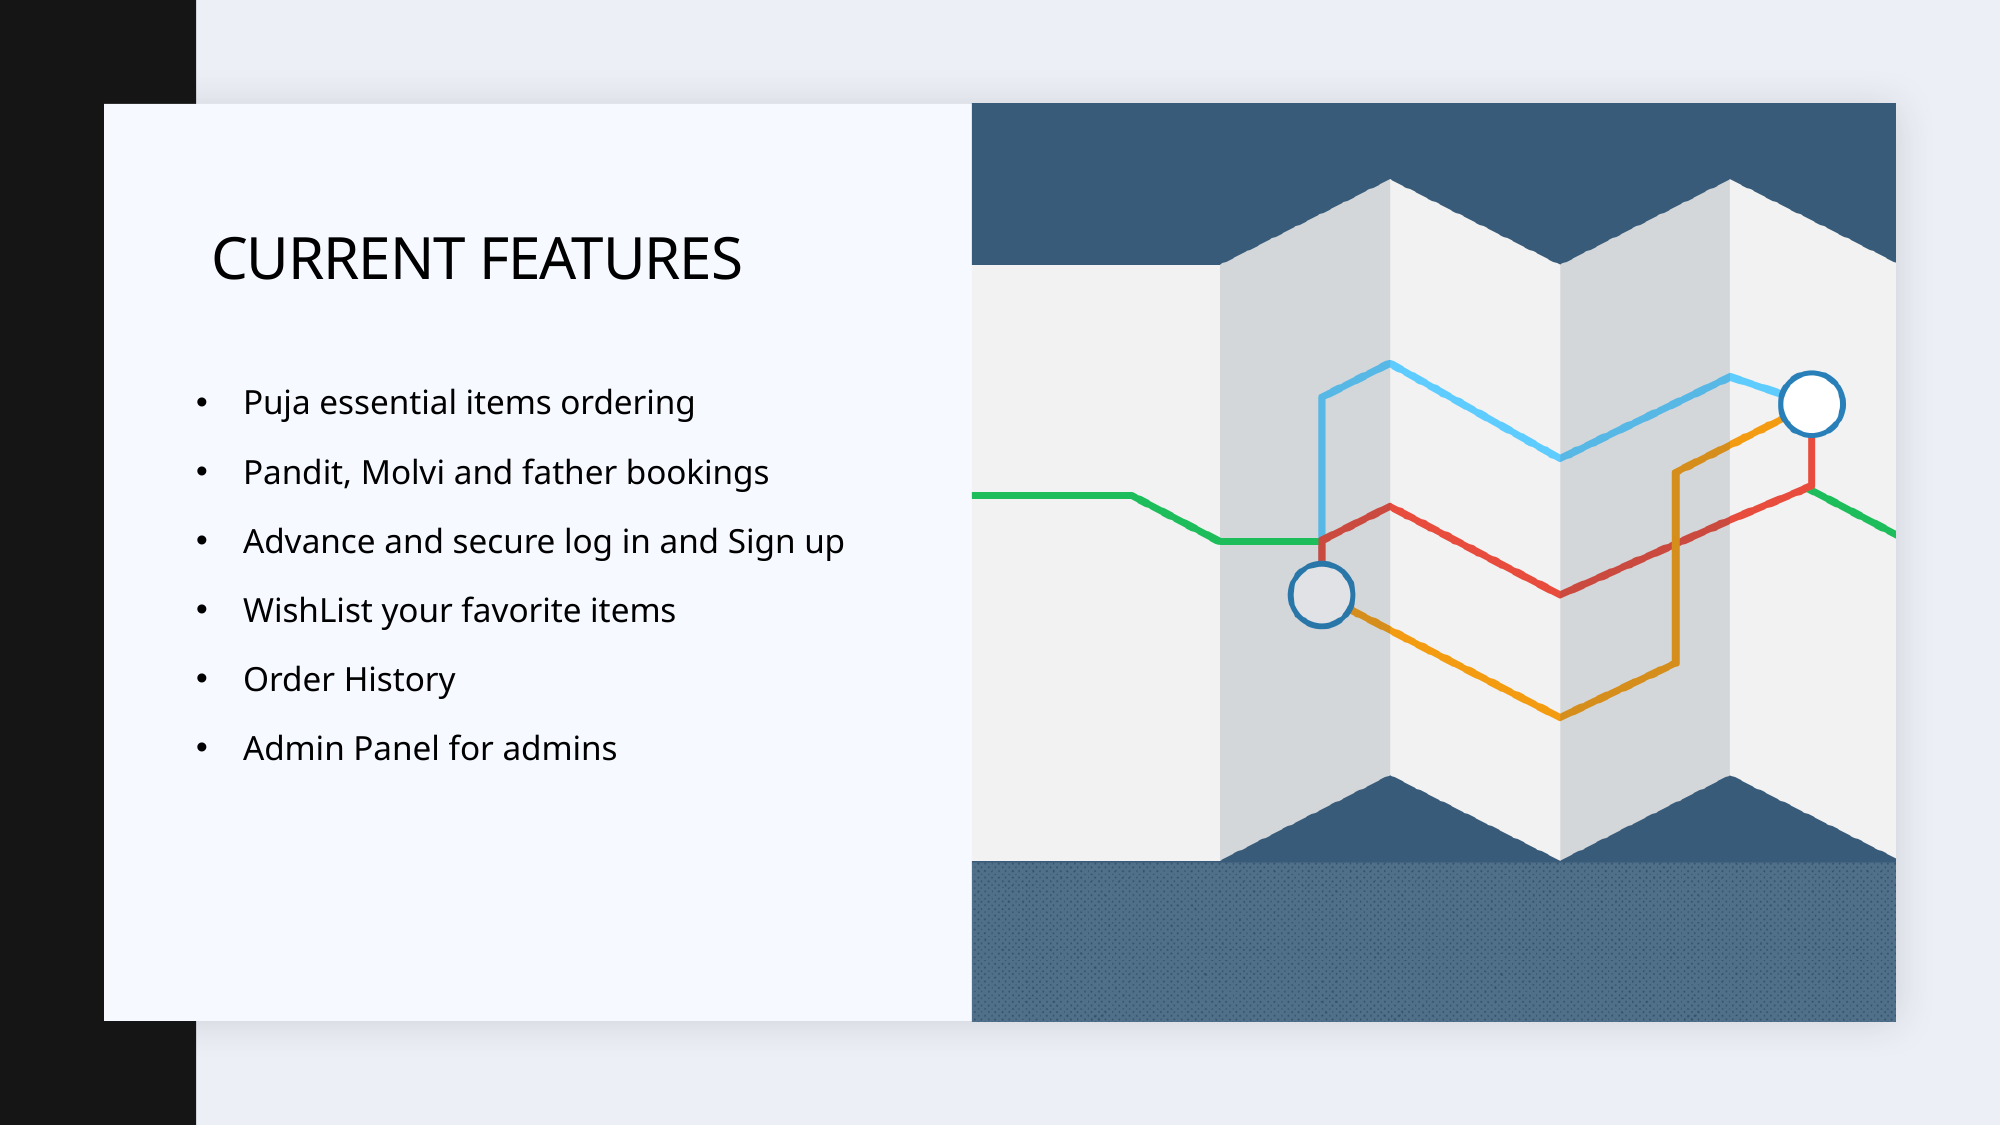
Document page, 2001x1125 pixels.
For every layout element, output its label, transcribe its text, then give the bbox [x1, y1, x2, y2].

picture [971, 103, 1897, 1022]
title Current features [196, 154, 879, 367]
list Puja essential items ordering Pandit, Molvi and father bookings Advance and secure log in and Sign up WishList your favorite items Order History Admin Panel for admins [196, 374, 879, 971]
